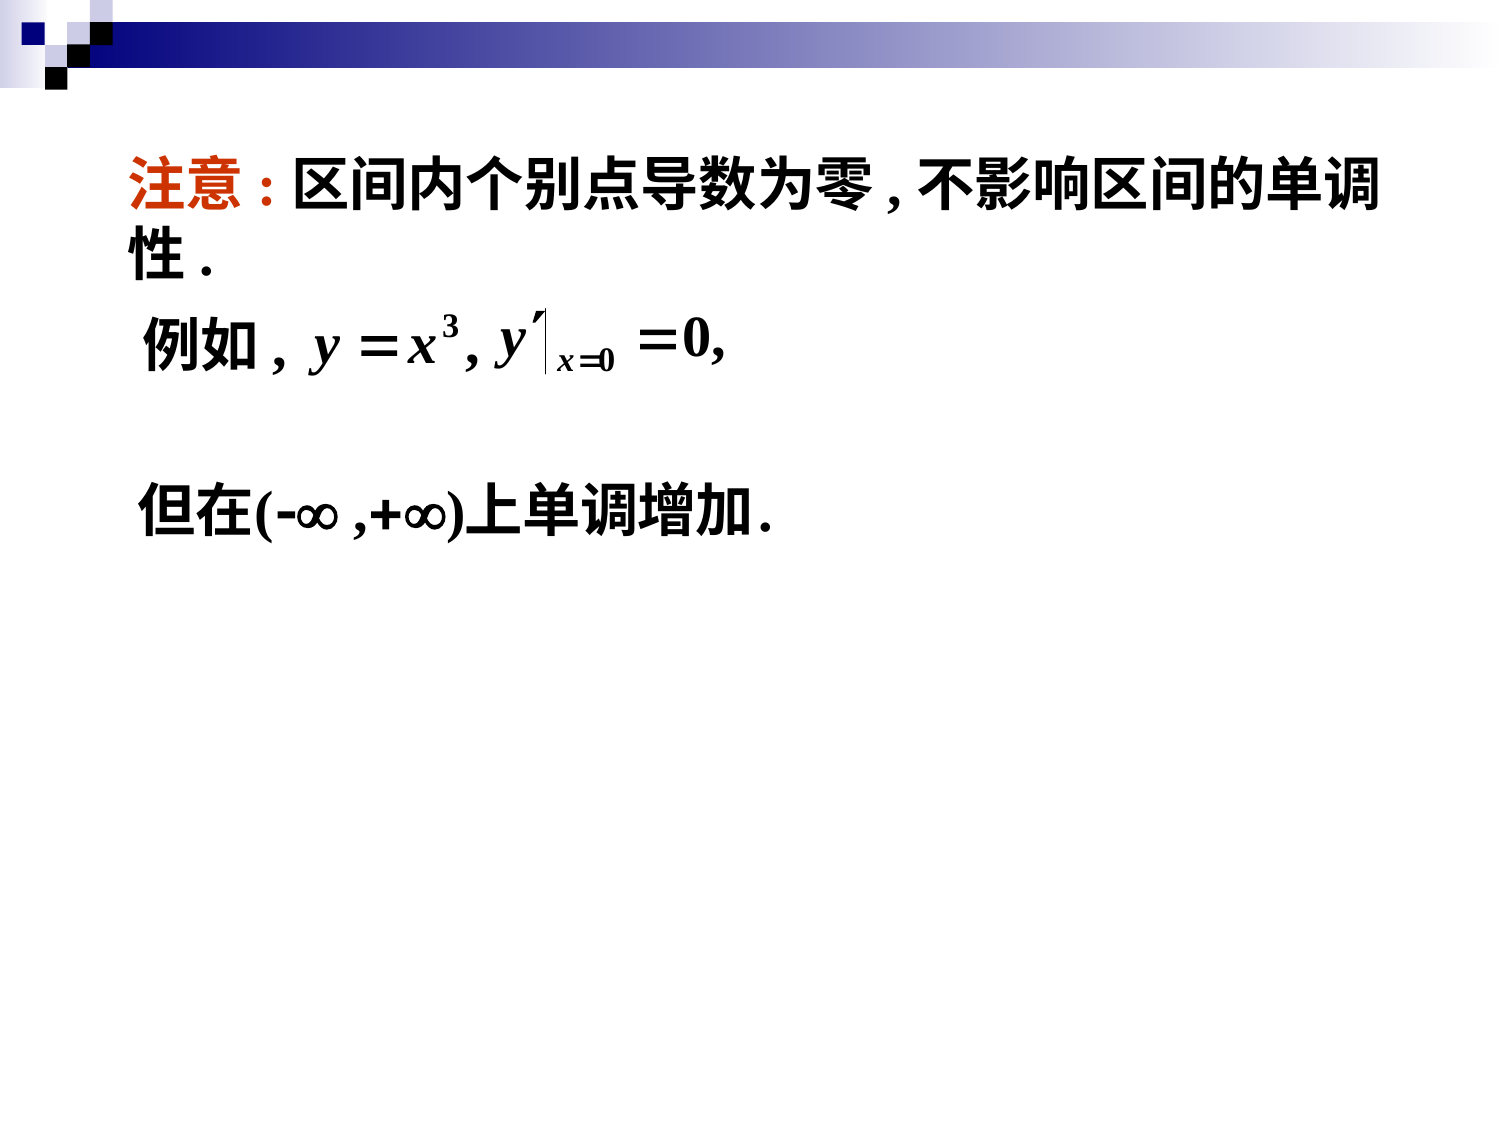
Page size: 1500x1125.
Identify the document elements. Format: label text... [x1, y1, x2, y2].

text_box 例如, [127, 300, 403, 385]
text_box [490, 302, 728, 380]
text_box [303, 304, 483, 383]
text_box 注意:区间内个别点导数为零,不影响区间的单调性. [112, 139, 1450, 295]
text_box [135, 479, 776, 551]
